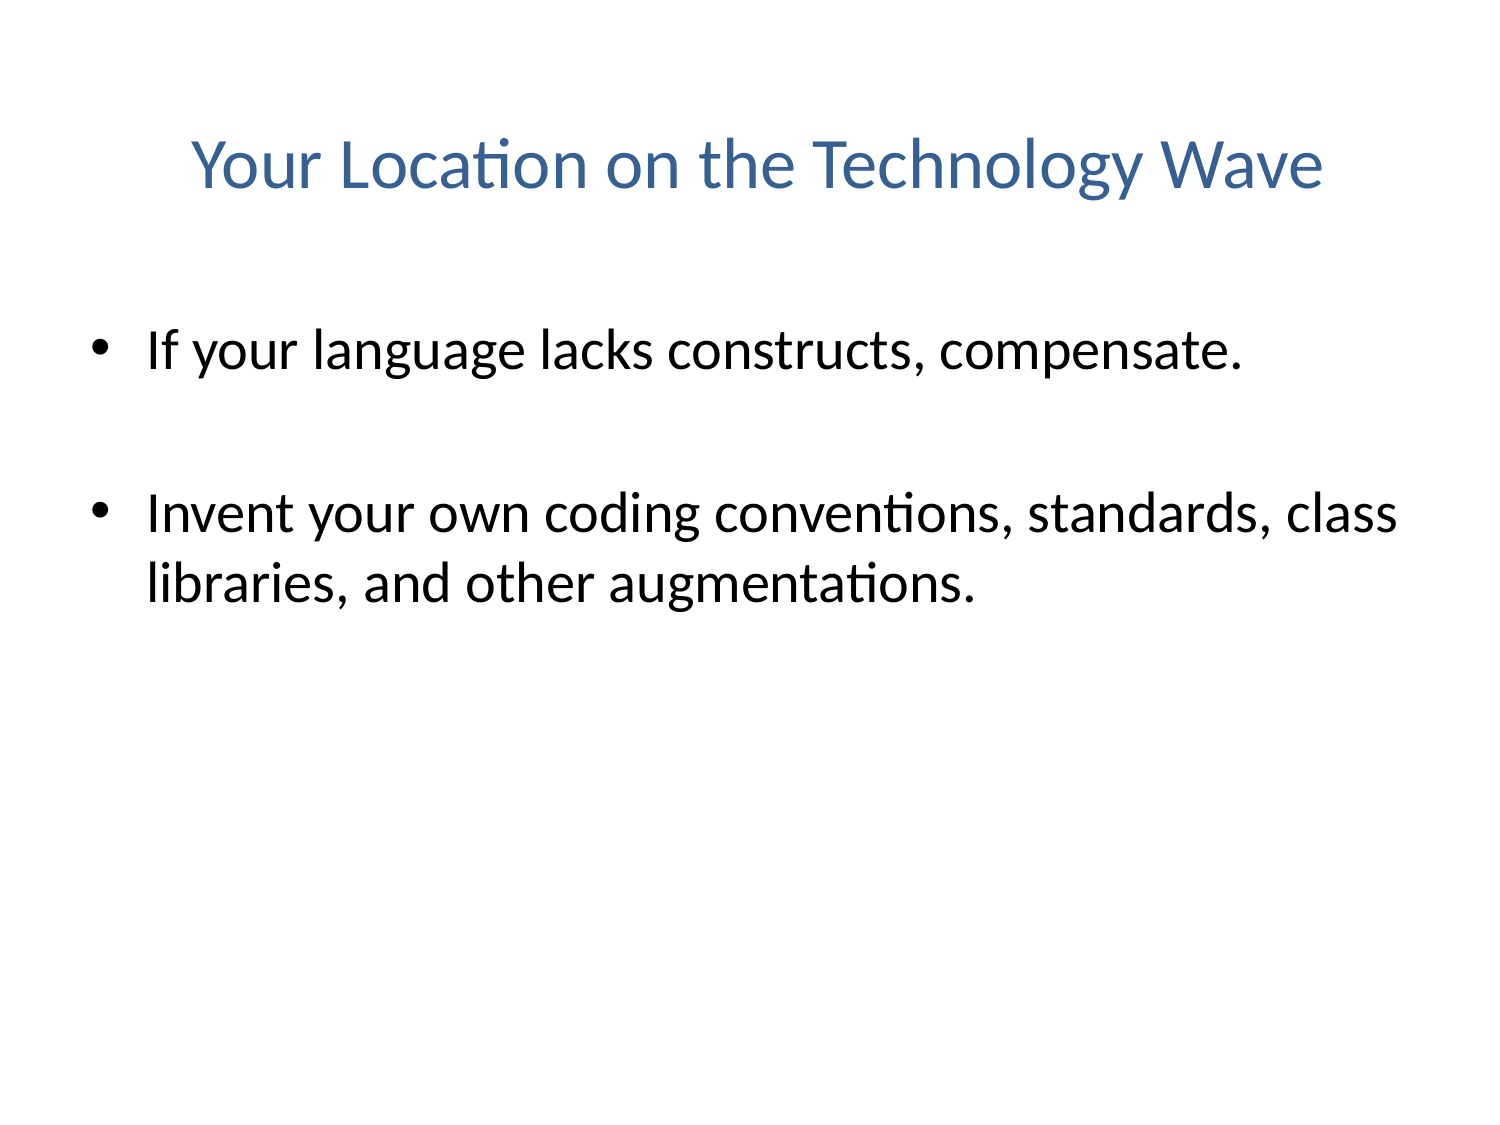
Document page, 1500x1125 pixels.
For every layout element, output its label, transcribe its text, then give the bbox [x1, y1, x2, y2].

title Your Location on the Technology Wave [75, 25, 1443, 250]
list If your language lacks constructs, compensate. Invent your own coding conventions, standards, class libraries, and other augmentations. [75, 303, 1425, 1005]
